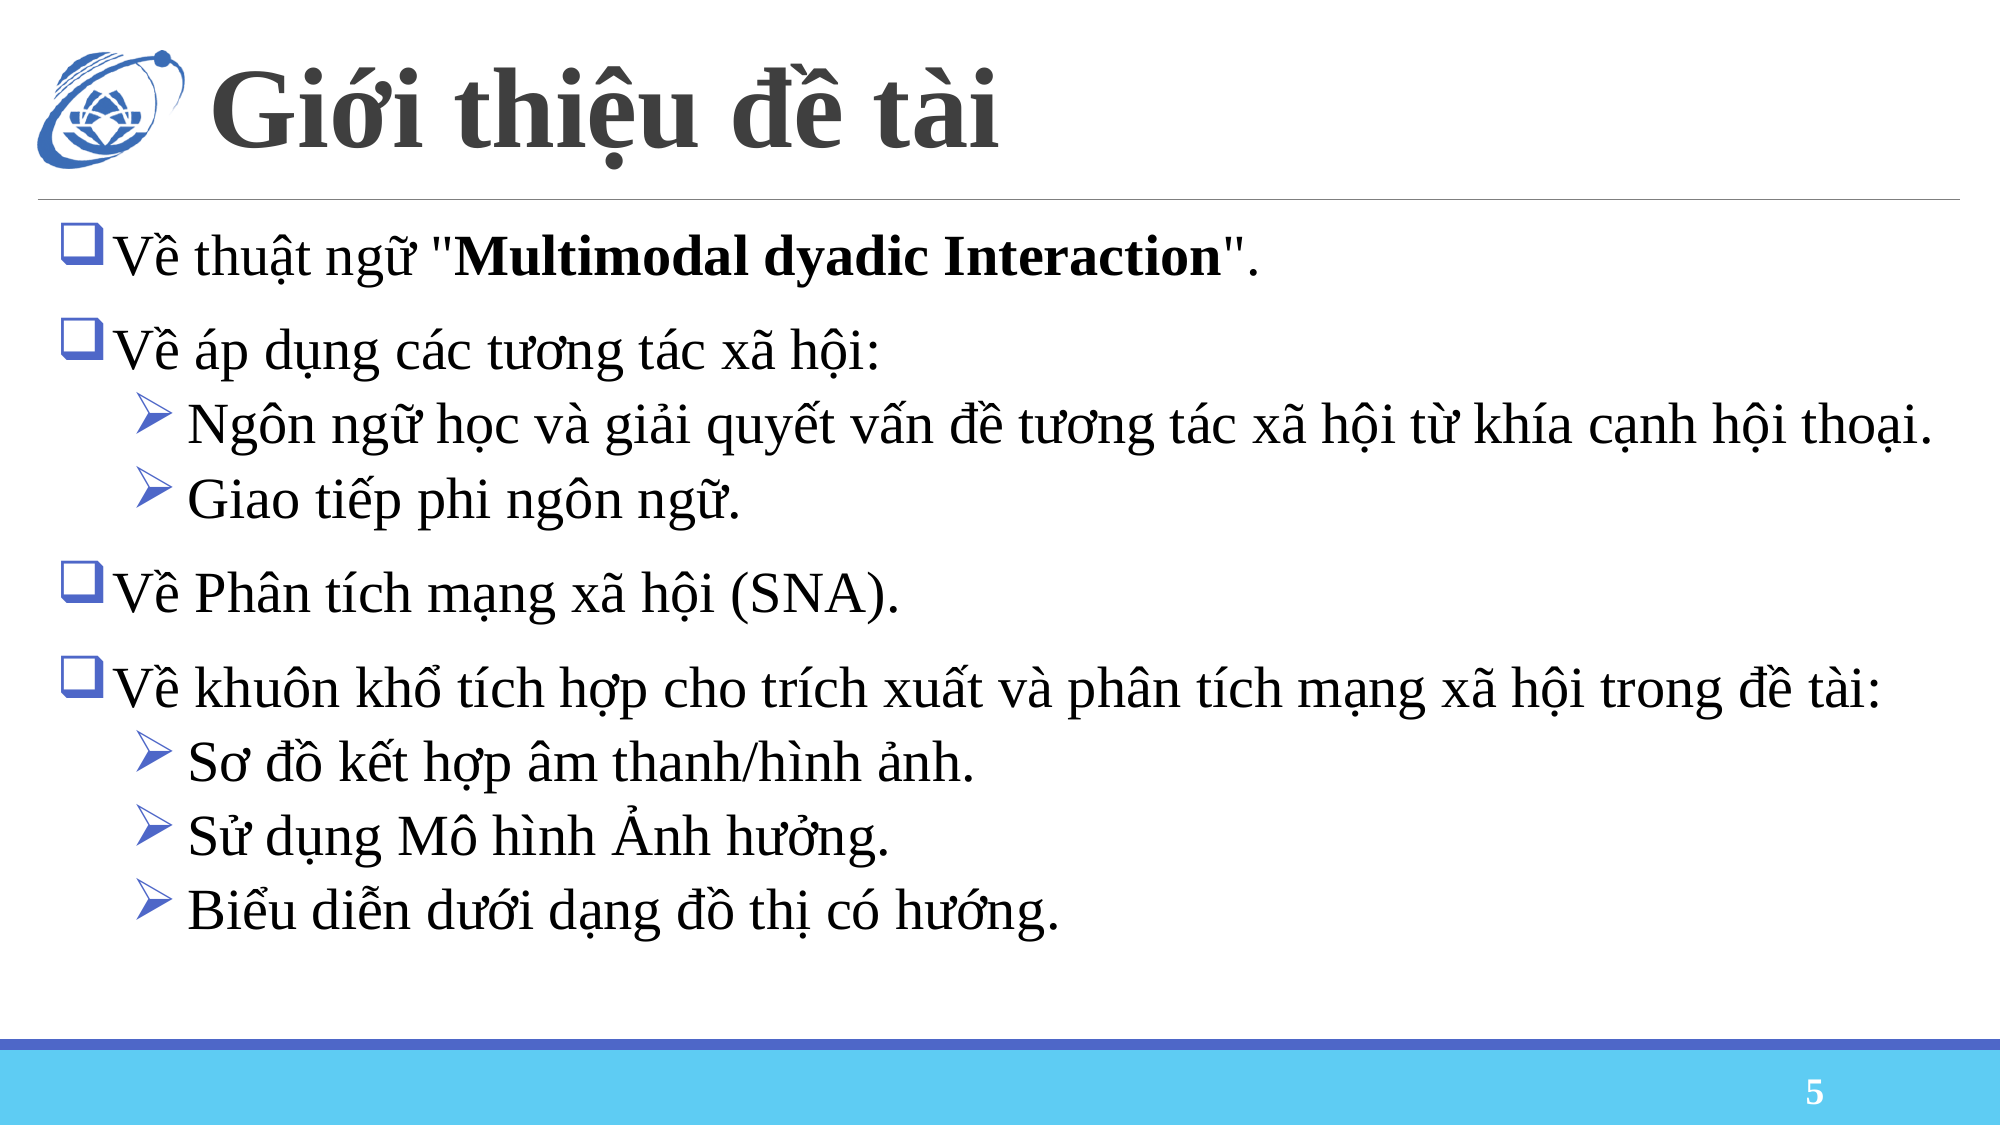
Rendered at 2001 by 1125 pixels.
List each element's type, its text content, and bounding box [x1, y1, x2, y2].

picture [37, 34, 185, 183]
title Giới thiệu đề tài [193, 47, 1961, 192]
slide_number 5 [1624, 1059, 1840, 1120]
list Về thuật ngữ "Multimodal dyadic Interaction". Về áp dụng các tương tác xã hội: Ngôn ngữ học và giải quyết vấn đề tương tác xã hội từ khía cạnh hội thoại. Giao tiếp phi ngôn ngữ. Về Phân tích mạng xã hội (SNA). Về khuôn khổ tích hợp cho trích xuất và phân tích mạng xã hội trong đề tài: Sơ đồ kết hợp âm thanh/hình ảnh. Sử dụng Mô hình Ảnh hưởng. Biểu diễn dưới dạng đồ thị có hướng. [37, 209, 1961, 1011]
